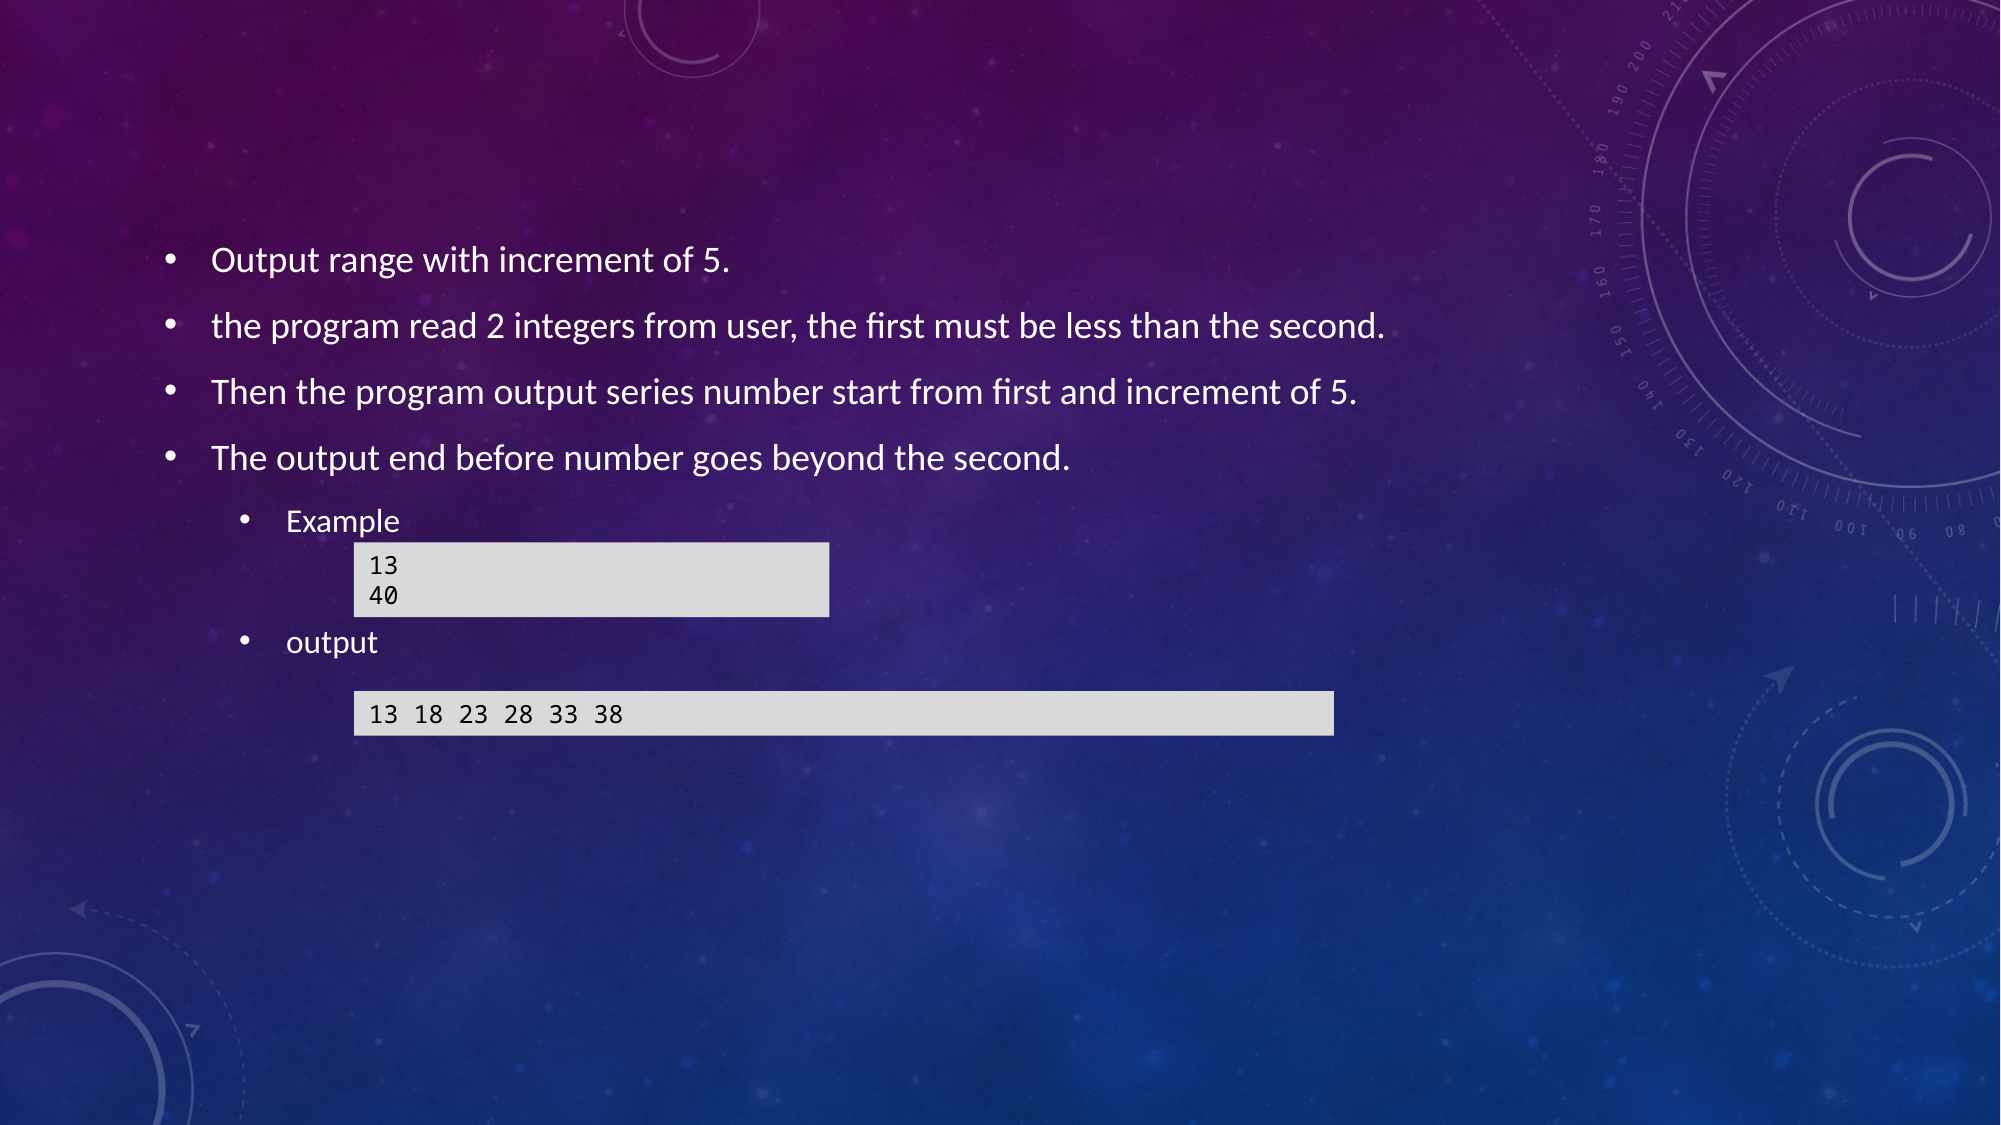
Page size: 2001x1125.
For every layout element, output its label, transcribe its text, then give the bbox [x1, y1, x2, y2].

text_box 13 18 23 28 33 38 [354, 691, 1334, 736]
picture [0, 0, 2001, 1125]
text_box 13 40 [353, 542, 830, 618]
text_box Output range with increment of 5. the program read 2 integers from user, the first must be less than the second. Then the program output series number start from first and increment of 5. The output end before number goes beyond the second. Example output [149, 227, 1725, 712]
